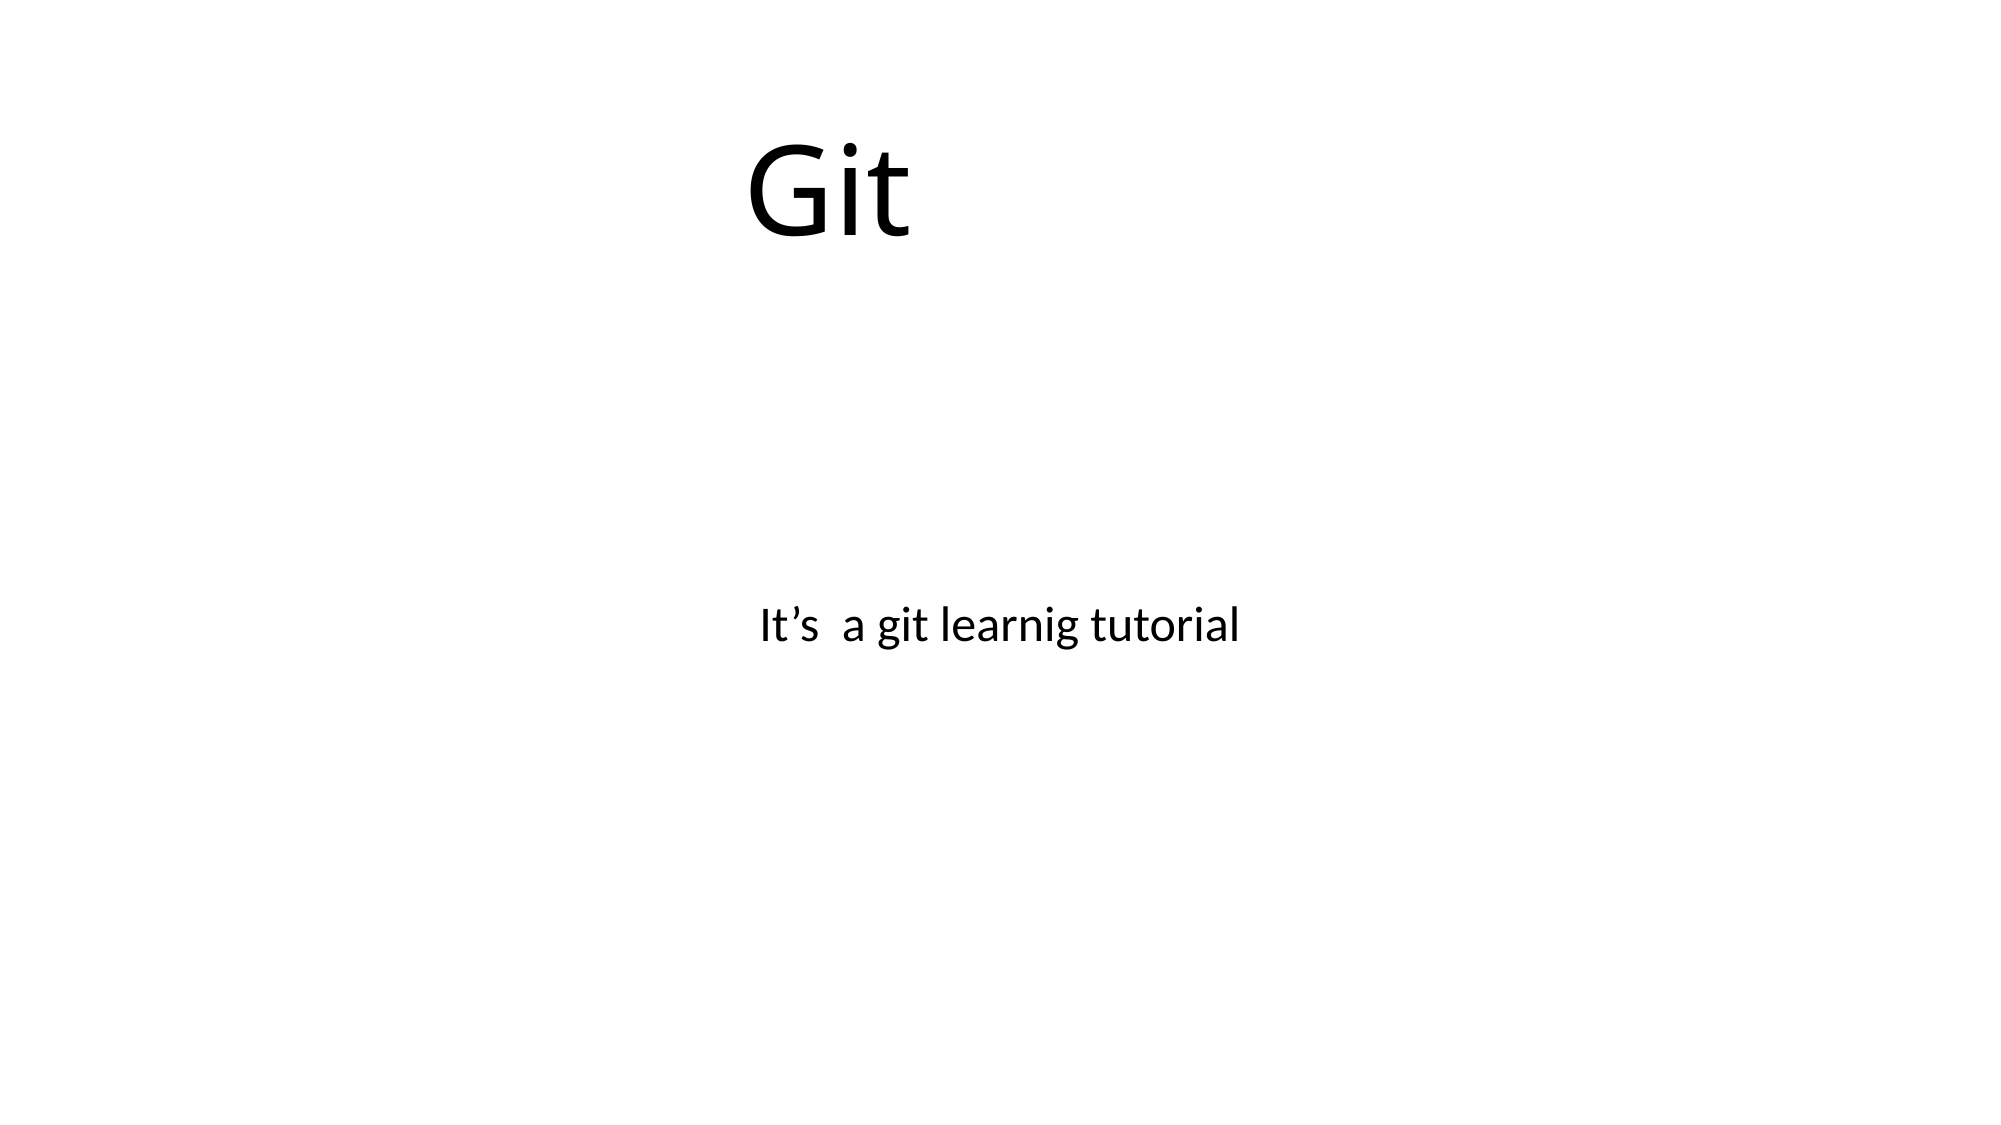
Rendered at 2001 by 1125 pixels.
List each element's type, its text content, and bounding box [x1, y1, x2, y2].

title Git [0, 0, 1655, 270]
subtitle It’s a git learnig tutorial [249, 590, 1750, 863]
